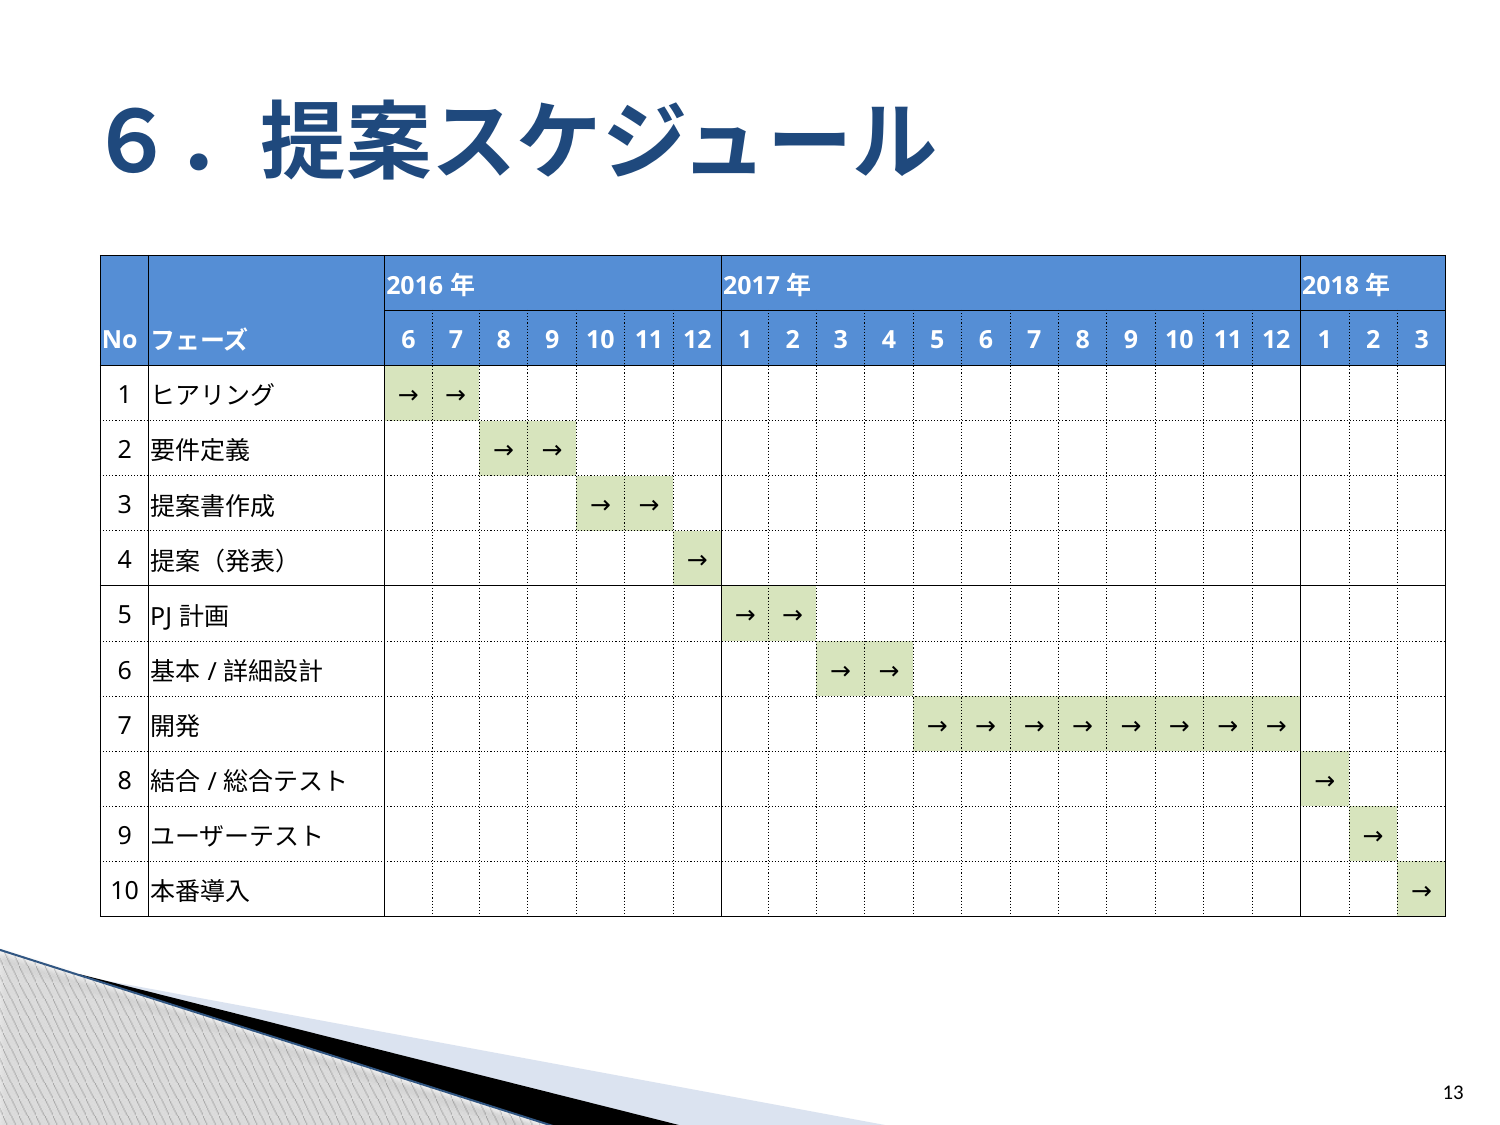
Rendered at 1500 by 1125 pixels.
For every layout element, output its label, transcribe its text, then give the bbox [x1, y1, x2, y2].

table_cell [1058, 366, 1107, 421]
table_cell → [576, 476, 625, 531]
table_cell 提案（発表） [149, 531, 384, 585]
table_cell [1155, 366, 1204, 421]
table_cell 8 [101, 751, 148, 806]
table_cell [1349, 641, 1397, 696]
table_cell [625, 641, 673, 696]
table_cell [1107, 476, 1155, 531]
table_cell ユーザーテスト [149, 806, 384, 861]
table_cell [1058, 751, 1107, 806]
table_cell [1252, 586, 1300, 641]
table_cell [432, 696, 479, 751]
table_cell [1349, 861, 1397, 916]
table_cell [479, 806, 528, 861]
table_cell [673, 696, 721, 751]
table_cell [1252, 861, 1300, 916]
table_cell [1204, 806, 1252, 861]
table_cell [816, 421, 865, 476]
table_cell 4 [101, 531, 148, 585]
table_cell → [1301, 751, 1349, 806]
table_cell [1397, 421, 1445, 476]
table_cell [816, 696, 865, 751]
table_cell [1107, 751, 1155, 806]
table_cell [769, 641, 816, 696]
table_cell [962, 421, 1010, 476]
table_cell [722, 421, 769, 476]
table_cell [479, 366, 528, 421]
table_cell 7 [101, 696, 148, 751]
table_cell [528, 586, 576, 641]
table_cell [722, 476, 769, 531]
table_cell [1155, 641, 1204, 696]
table_cell [576, 696, 625, 751]
table_cell [385, 641, 432, 696]
table_cell [1155, 476, 1204, 531]
table_cell [1301, 366, 1349, 421]
table_cell [1301, 641, 1349, 696]
table_cell [625, 861, 673, 916]
table_cell [1010, 421, 1058, 476]
table_cell 9 [101, 806, 148, 861]
table_cell [1252, 806, 1300, 861]
table_cell 12 [673, 311, 721, 365]
table_cell [528, 641, 576, 696]
table_cell [722, 696, 769, 751]
table_cell [1058, 586, 1107, 641]
table_cell [1058, 806, 1107, 861]
table_cell [576, 586, 625, 641]
table_cell [769, 806, 816, 861]
table_cell [962, 861, 1010, 916]
table_cell [1301, 586, 1349, 641]
table_cell [865, 366, 913, 421]
table_cell [1204, 751, 1252, 806]
table_cell [432, 861, 479, 916]
table_cell [576, 806, 625, 861]
table_cell [673, 861, 721, 916]
table_cell [673, 476, 721, 531]
table_cell 8 [1058, 311, 1107, 365]
table_cell 9 [528, 311, 576, 365]
table_cell [625, 366, 673, 421]
table_cell [1010, 531, 1058, 585]
table_cell → [816, 641, 865, 696]
table_cell [1204, 421, 1252, 476]
table_cell [722, 366, 769, 421]
table_cell [385, 751, 432, 806]
table_cell 7 [1010, 311, 1058, 365]
table_header [149, 256, 384, 310]
table_cell [385, 696, 432, 751]
table_cell [1010, 751, 1058, 806]
table_cell [865, 696, 913, 751]
table_cell 基本/詳細設計 [149, 641, 384, 696]
table_cell → [528, 421, 576, 476]
table_cell [528, 366, 576, 421]
table_cell [962, 531, 1010, 585]
table_cell [1397, 806, 1445, 861]
table_cell [1301, 861, 1349, 916]
table_cell 10 [101, 861, 148, 916]
table_cell → [1155, 696, 1204, 751]
table_cell 2 [101, 421, 148, 476]
table_cell → [673, 531, 721, 585]
table_cell [673, 751, 721, 806]
slide_number 13 [1418, 1051, 1479, 1112]
table_cell [769, 476, 816, 531]
table_cell [1058, 641, 1107, 696]
table_cell [722, 861, 769, 916]
table_cell [673, 806, 721, 861]
table_cell 2 [1349, 311, 1397, 365]
table_cell ヒアリング [149, 366, 384, 421]
table_cell → [432, 366, 479, 421]
table_cell [1204, 366, 1252, 421]
table_cell [1349, 751, 1397, 806]
table_cell [722, 751, 769, 806]
table_cell [1155, 531, 1204, 585]
table_cell [673, 421, 721, 476]
table_cell [1155, 751, 1204, 806]
table_cell → [1058, 696, 1107, 751]
table_cell 12 [1252, 311, 1300, 365]
table_cell [528, 861, 576, 916]
table_cell [432, 641, 479, 696]
table_cell [962, 751, 1010, 806]
table_cell [1397, 751, 1445, 806]
table_cell [479, 476, 528, 531]
table_cell [1204, 476, 1252, 531]
table_cell [769, 751, 816, 806]
table_cell [913, 476, 962, 531]
table_cell [1204, 531, 1252, 585]
table_cell フェーズ [149, 310, 384, 365]
table_cell [962, 476, 1010, 531]
table_cell [1301, 476, 1349, 531]
table_cell [865, 861, 913, 916]
table_header 2016年 [385, 256, 721, 310]
table_cell 9 [1107, 311, 1155, 365]
table_cell [1349, 531, 1397, 585]
table_cell [1349, 421, 1397, 476]
table_cell → [913, 696, 962, 751]
table_cell [432, 751, 479, 806]
table_cell [1252, 751, 1300, 806]
table_cell [913, 531, 962, 585]
table_cell [385, 861, 432, 916]
table_cell PJ計画 [149, 586, 384, 641]
table_cell [1010, 641, 1058, 696]
table_cell [1058, 476, 1107, 531]
table_cell [528, 476, 576, 531]
table_cell [769, 531, 816, 585]
table_cell [673, 586, 721, 641]
table_header 2018年 [1301, 256, 1445, 310]
table_cell [673, 366, 721, 421]
table_cell → [1349, 806, 1397, 861]
table_cell [528, 806, 576, 861]
table_cell [1107, 421, 1155, 476]
table_cell No [101, 310, 148, 365]
table_header 2017年 [722, 256, 1300, 310]
table_cell [913, 806, 962, 861]
table_cell → [722, 586, 769, 641]
table_cell [479, 531, 528, 585]
table_cell 1 [1301, 311, 1349, 365]
table_cell 11 [1204, 311, 1252, 365]
table_cell [1252, 366, 1300, 421]
table_cell [865, 586, 913, 641]
table_cell [913, 586, 962, 641]
table_header [101, 256, 148, 310]
table_cell [1010, 586, 1058, 641]
table_cell [865, 751, 913, 806]
table_cell [769, 366, 816, 421]
table_cell [432, 531, 479, 585]
table_cell [528, 751, 576, 806]
table_cell [1397, 476, 1445, 531]
table_cell → [479, 421, 528, 476]
table_cell 提案書作成 [149, 476, 384, 531]
table_cell [1301, 696, 1349, 751]
table_cell [625, 586, 673, 641]
table_cell [769, 421, 816, 476]
table_cell → [1010, 696, 1058, 751]
table_cell [1107, 531, 1155, 585]
table_cell [962, 366, 1010, 421]
table_cell [816, 751, 865, 806]
table_cell [1010, 366, 1058, 421]
table_cell [432, 586, 479, 641]
table_cell [479, 641, 528, 696]
table_cell [1301, 806, 1349, 861]
table_cell [865, 476, 913, 531]
table_cell [432, 421, 479, 476]
table_cell [816, 861, 865, 916]
table_cell [1397, 531, 1445, 585]
table_cell [1107, 641, 1155, 696]
table_cell 6 [101, 641, 148, 696]
table_cell [1301, 531, 1349, 585]
table_cell [913, 751, 962, 806]
table_cell [1397, 366, 1445, 421]
table_cell [769, 861, 816, 916]
table_cell [385, 421, 432, 476]
table_cell 4 [865, 311, 913, 365]
table_cell 6 [962, 311, 1010, 365]
table_cell → [1252, 696, 1300, 751]
table_cell 6 [385, 311, 432, 365]
table_cell [913, 366, 962, 421]
table_cell [865, 531, 913, 585]
table_cell [479, 586, 528, 641]
table_cell [1058, 531, 1107, 585]
table_cell [479, 861, 528, 916]
table_cell [1058, 861, 1107, 916]
table_cell 11 [625, 311, 673, 365]
table_cell → [1397, 861, 1445, 916]
table_cell [576, 751, 625, 806]
table_cell [1349, 696, 1397, 751]
table_cell [625, 531, 673, 585]
table_cell [1107, 366, 1155, 421]
table_cell [432, 476, 479, 531]
table_cell → [962, 696, 1010, 751]
table_cell [962, 641, 1010, 696]
table_cell 8 [479, 311, 528, 365]
table_cell 10 [576, 311, 625, 365]
table_cell [528, 531, 576, 585]
table_cell 7 [432, 311, 479, 365]
table_cell [1349, 366, 1397, 421]
table_cell [913, 641, 962, 696]
table_cell [816, 476, 865, 531]
table_cell [1397, 586, 1445, 641]
table_cell [913, 421, 962, 476]
table_cell → [385, 366, 432, 421]
table_cell [1155, 421, 1204, 476]
table_cell [528, 696, 576, 751]
table_cell [625, 751, 673, 806]
table_cell [816, 531, 865, 585]
table_cell [1301, 421, 1349, 476]
table_cell [576, 861, 625, 916]
table_cell [962, 586, 1010, 641]
table_cell [722, 531, 769, 585]
table_cell [1204, 861, 1252, 916]
table_cell [1252, 421, 1300, 476]
table_cell [1349, 586, 1397, 641]
table_cell [913, 861, 962, 916]
table_cell [769, 696, 816, 751]
title ６．提案スケジュール [75, 45, 1425, 233]
table_cell [962, 806, 1010, 861]
table_cell [673, 641, 721, 696]
table_cell [816, 586, 865, 641]
table_cell 5 [913, 311, 962, 365]
table_cell [1107, 806, 1155, 861]
table_cell → [625, 476, 673, 531]
table_cell [1204, 586, 1252, 641]
table_cell [576, 366, 625, 421]
table_cell [722, 806, 769, 861]
table_cell [816, 366, 865, 421]
table_cell 5 [101, 586, 148, 641]
table_cell → [769, 586, 816, 641]
table_cell [1252, 476, 1300, 531]
table_cell [479, 696, 528, 751]
table_cell [816, 806, 865, 861]
table_cell 10 [1155, 311, 1204, 365]
table_cell [1155, 586, 1204, 641]
table_cell [576, 421, 625, 476]
table_cell 本番導入 [149, 861, 384, 916]
table_cell 3 [816, 311, 865, 365]
table_cell 結合/総合テスト [149, 751, 384, 806]
table_cell [625, 806, 673, 861]
table_cell [1155, 861, 1204, 916]
table_cell 要件定義 [149, 421, 384, 476]
table_cell [385, 476, 432, 531]
table_cell [1058, 421, 1107, 476]
table_cell 3 [1397, 311, 1445, 365]
table_cell [385, 586, 432, 641]
table_cell [865, 421, 913, 476]
table_cell [1252, 641, 1300, 696]
table_cell [576, 531, 625, 585]
table_cell → [865, 641, 913, 696]
table_cell [1107, 586, 1155, 641]
table_cell [385, 806, 432, 861]
table_cell 開発 [149, 696, 384, 751]
table_cell [1397, 696, 1445, 751]
table_cell [722, 641, 769, 696]
table_cell [1252, 531, 1300, 585]
table_cell [625, 696, 673, 751]
table_cell 1 [722, 311, 769, 365]
table_cell [576, 641, 625, 696]
table_cell [479, 751, 528, 806]
table_cell [1349, 476, 1397, 531]
table_cell [385, 531, 432, 585]
table_cell [1204, 641, 1252, 696]
table_cell [865, 806, 913, 861]
table_cell → [1107, 696, 1155, 751]
table_cell [1010, 806, 1058, 861]
table_cell 1 [101, 366, 148, 421]
table_cell [1010, 476, 1058, 531]
table_cell [432, 806, 479, 861]
table_cell 3 [101, 476, 148, 531]
table_cell [1010, 861, 1058, 916]
table_cell [1155, 806, 1204, 861]
table_cell [625, 421, 673, 476]
table_cell 2 [769, 311, 816, 365]
table_cell → [1204, 696, 1252, 751]
table_cell [1107, 861, 1155, 916]
table_cell [1397, 641, 1445, 696]
